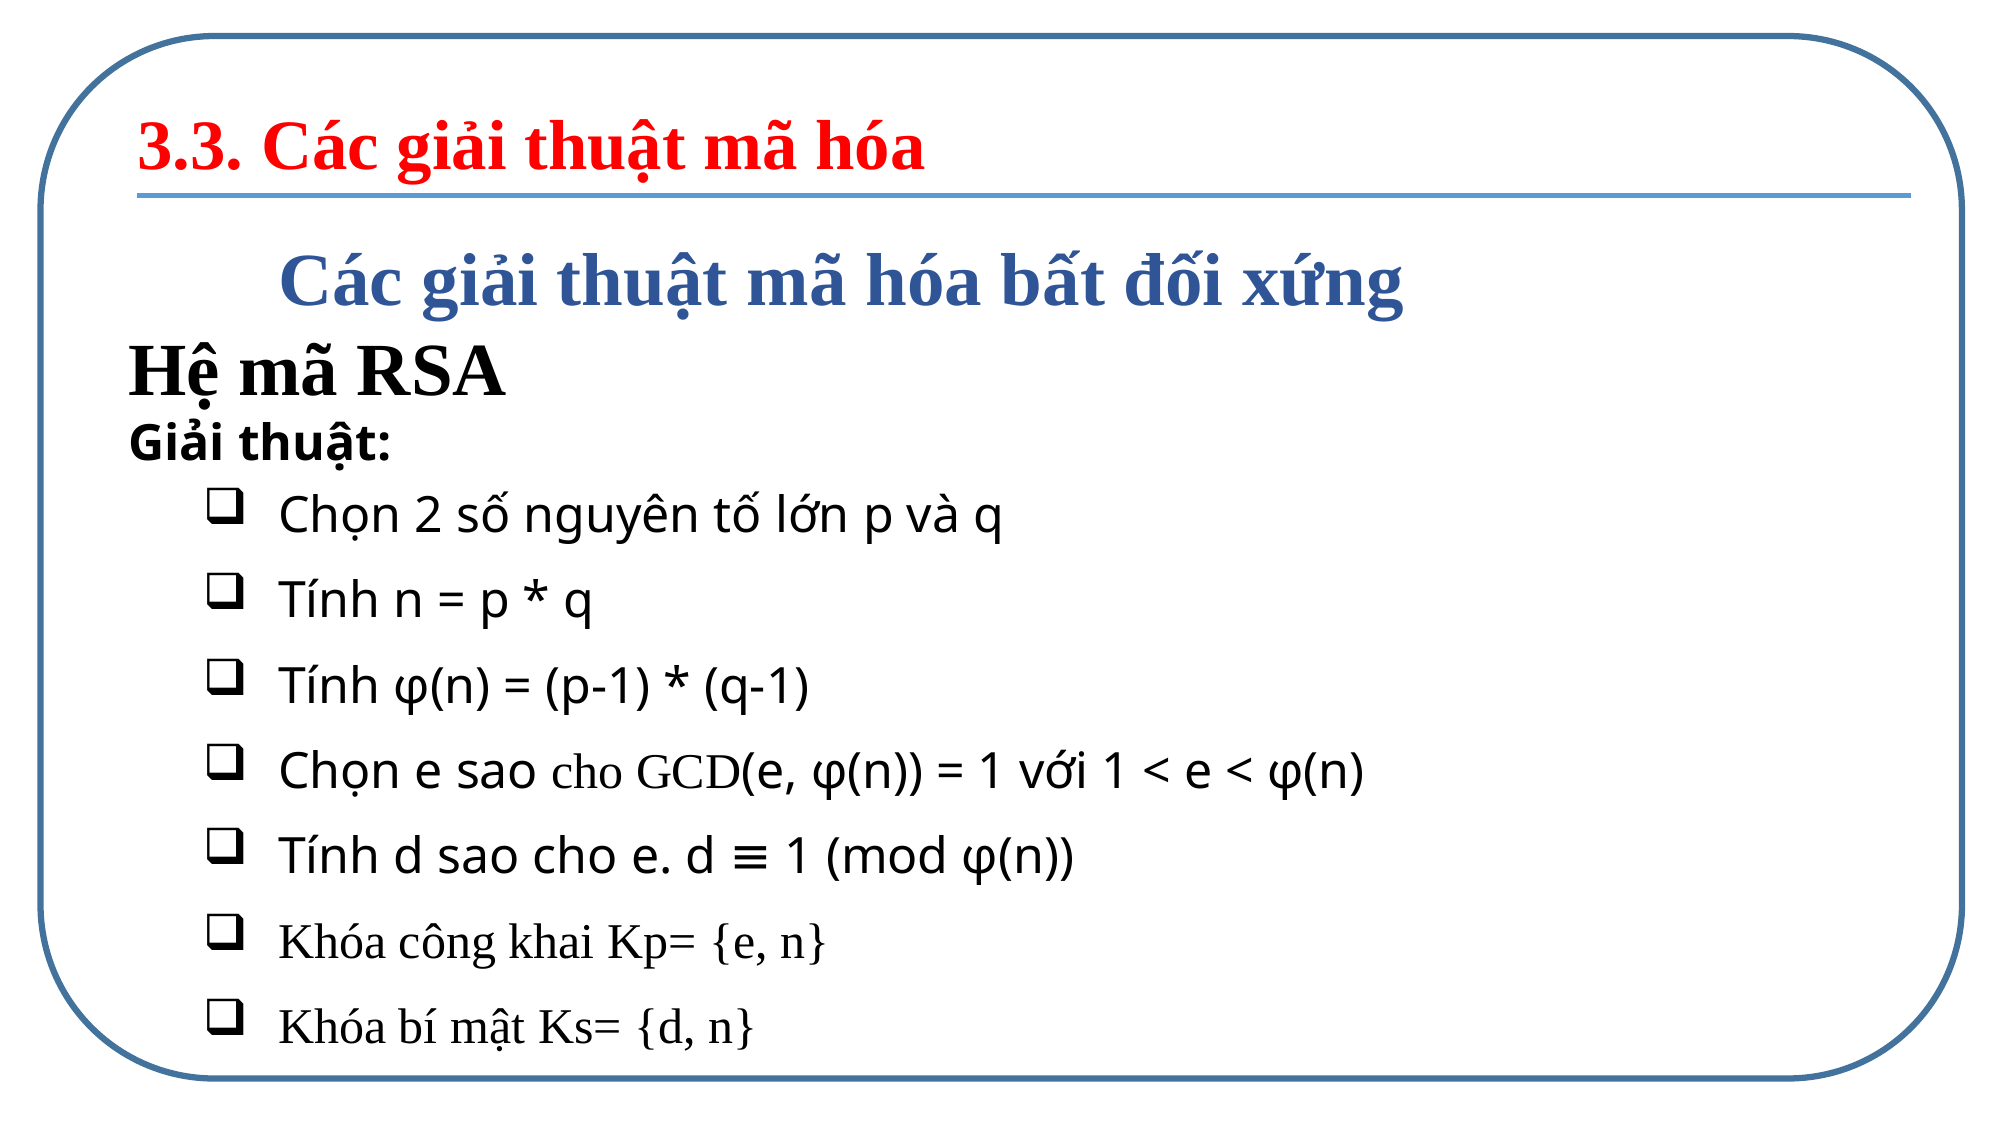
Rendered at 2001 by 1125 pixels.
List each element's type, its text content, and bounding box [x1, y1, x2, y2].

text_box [40, 35, 1962, 1079]
text_box 3.3. Các giải thuật mã hóa [1962, 90, 1970, 191]
